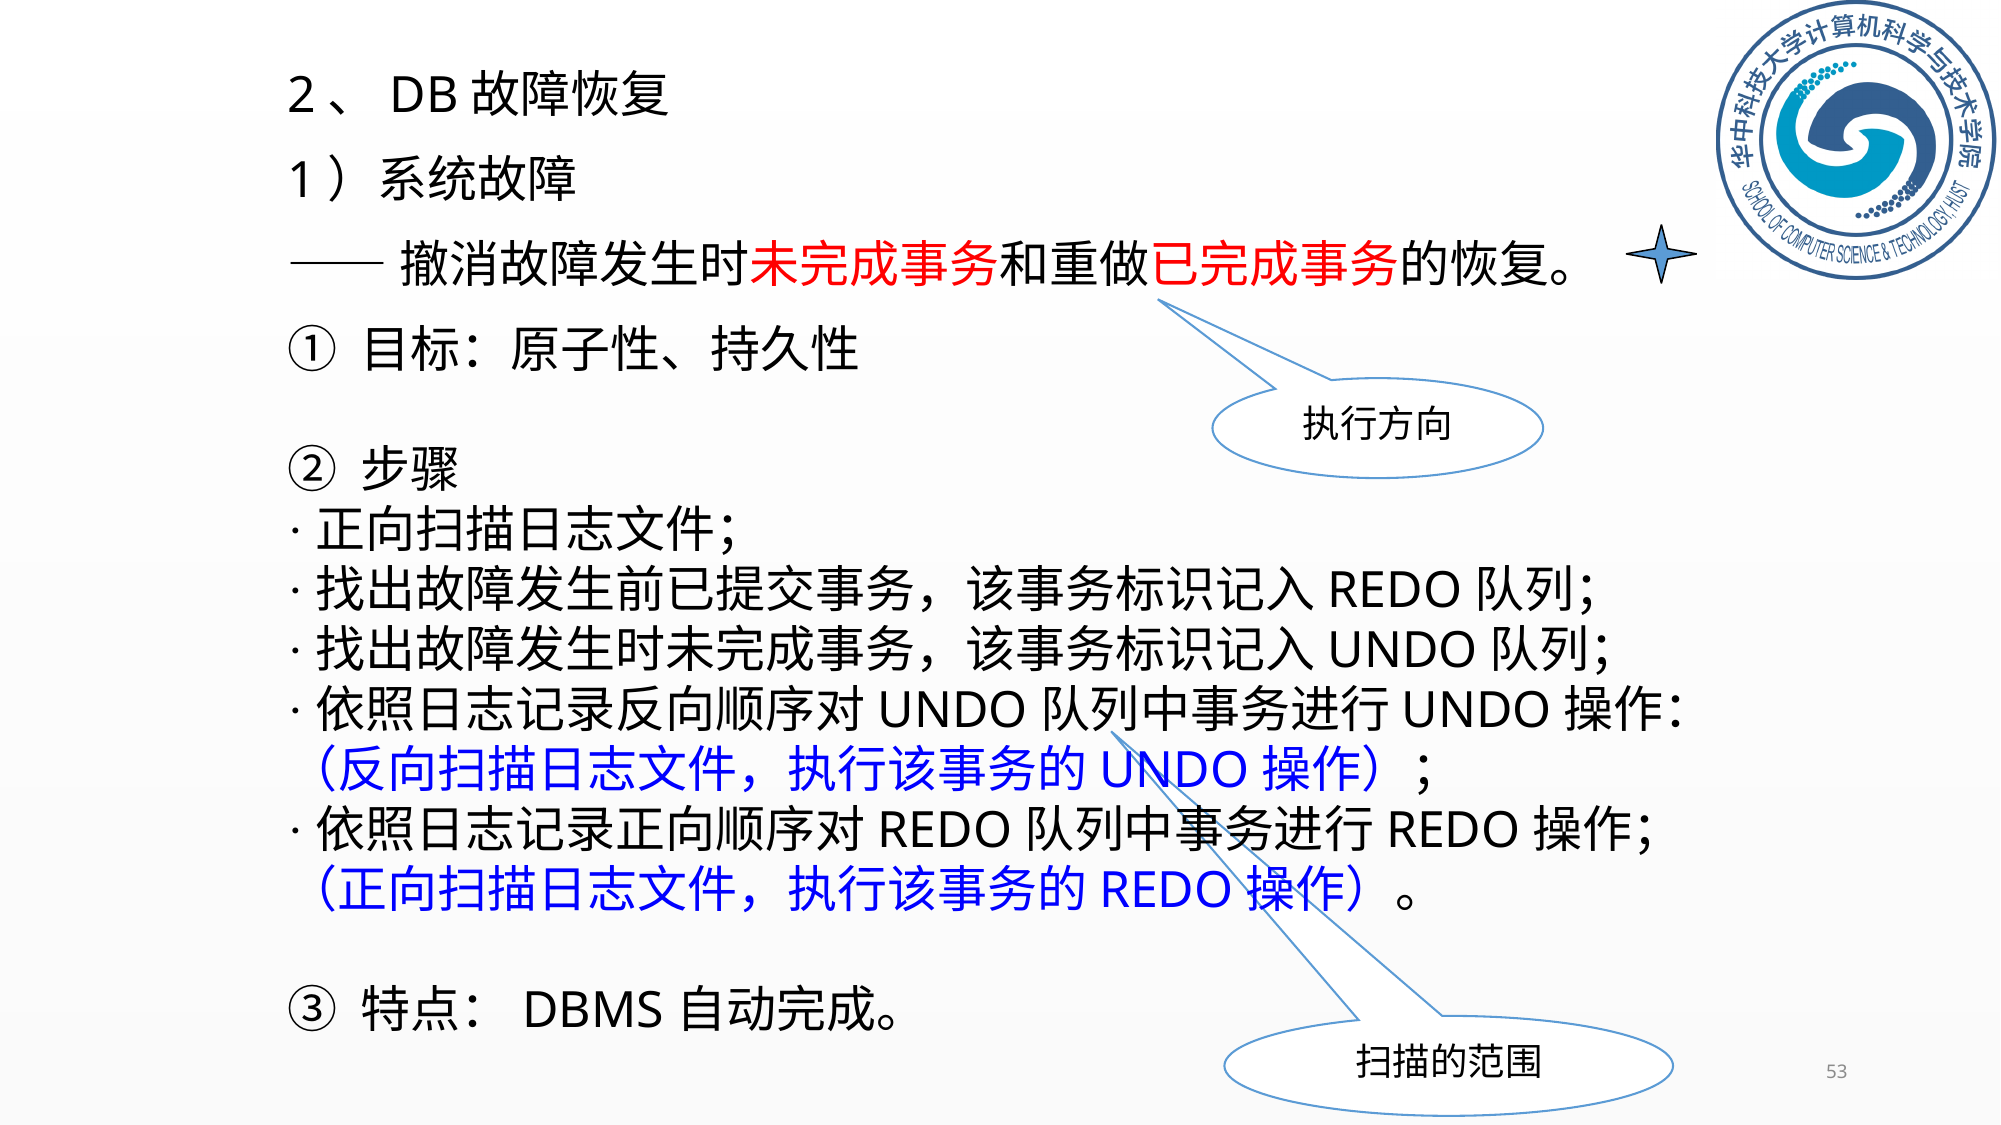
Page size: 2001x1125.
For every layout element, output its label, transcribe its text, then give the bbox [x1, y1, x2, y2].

text_box 执行方向 [1157, 298, 1545, 480]
slide_number 53 [1412, 1042, 1863, 1103]
text_box [1626, 224, 1697, 284]
picture [1716, 0, 1999, 280]
text_box 2、DB故障恢复 1）系统故障 ——撤消故障发生时未完成事务和重做已完成事务的恢复。 ① 目标：原子性、持久性 ② 步骤 ·正向扫描日志文件； ·找出故障发生前已提交事务，该事务标识记入REDO队列； ·找出故障发生时未完成事务，该事务标识记入UNDO队列； ·依照日志记录反向顺序对UNDO队列中事务进行UNDO操作： （反向扫描日志文件，执行该事务的UNDO操作）； ·依照日志记录正向顺序对REDO队列中事务进行REDO操作； （正向扫描日志文件，执行该事务的REDO操作）。 ③ 特点：DBMS自动完成。 [272, 55, 1713, 1125]
